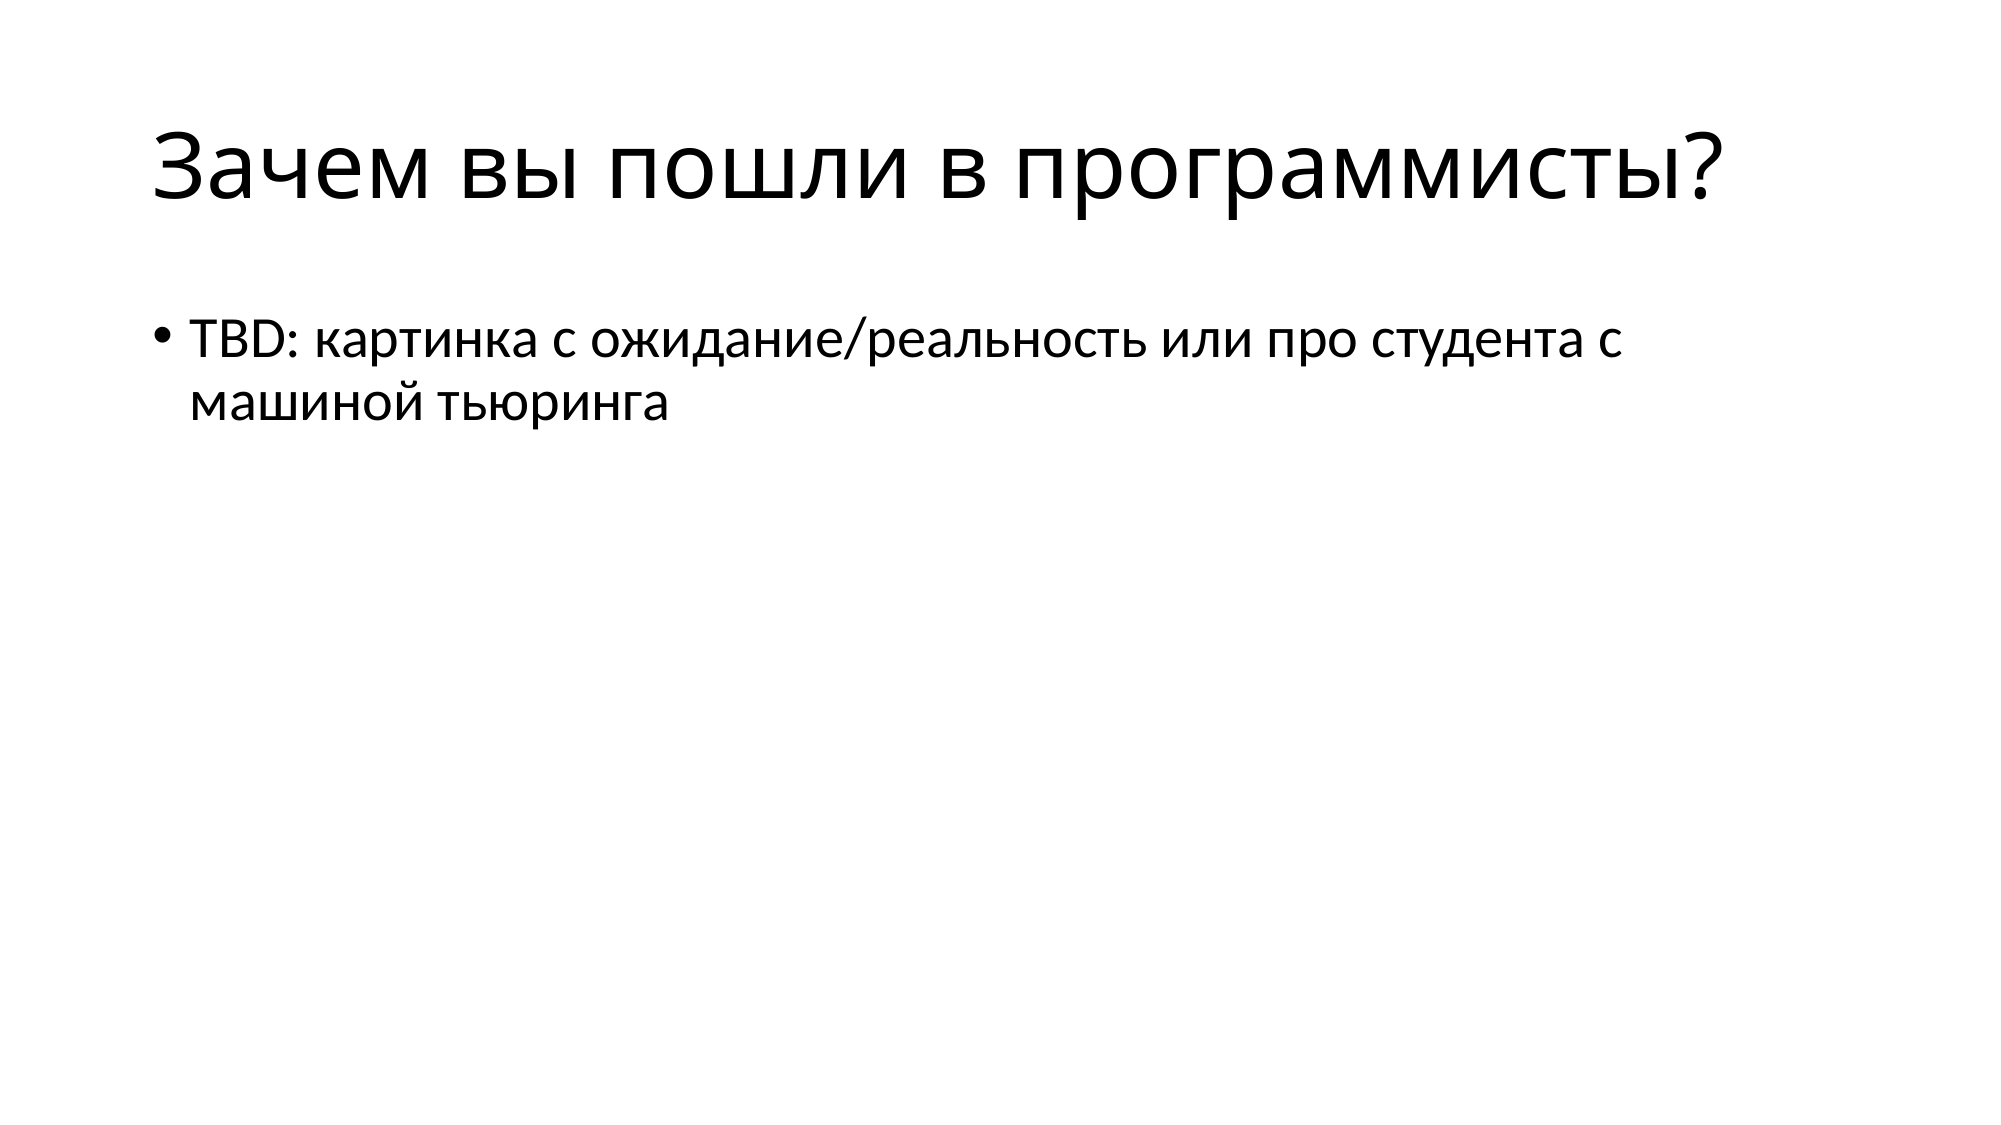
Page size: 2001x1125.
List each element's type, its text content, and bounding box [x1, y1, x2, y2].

title Зачем вы пошли в программисты? [137, 59, 1863, 278]
list TBD: картинка с ожидание/реальность или про студента с машиной тьюринга [137, 299, 1863, 1014]
